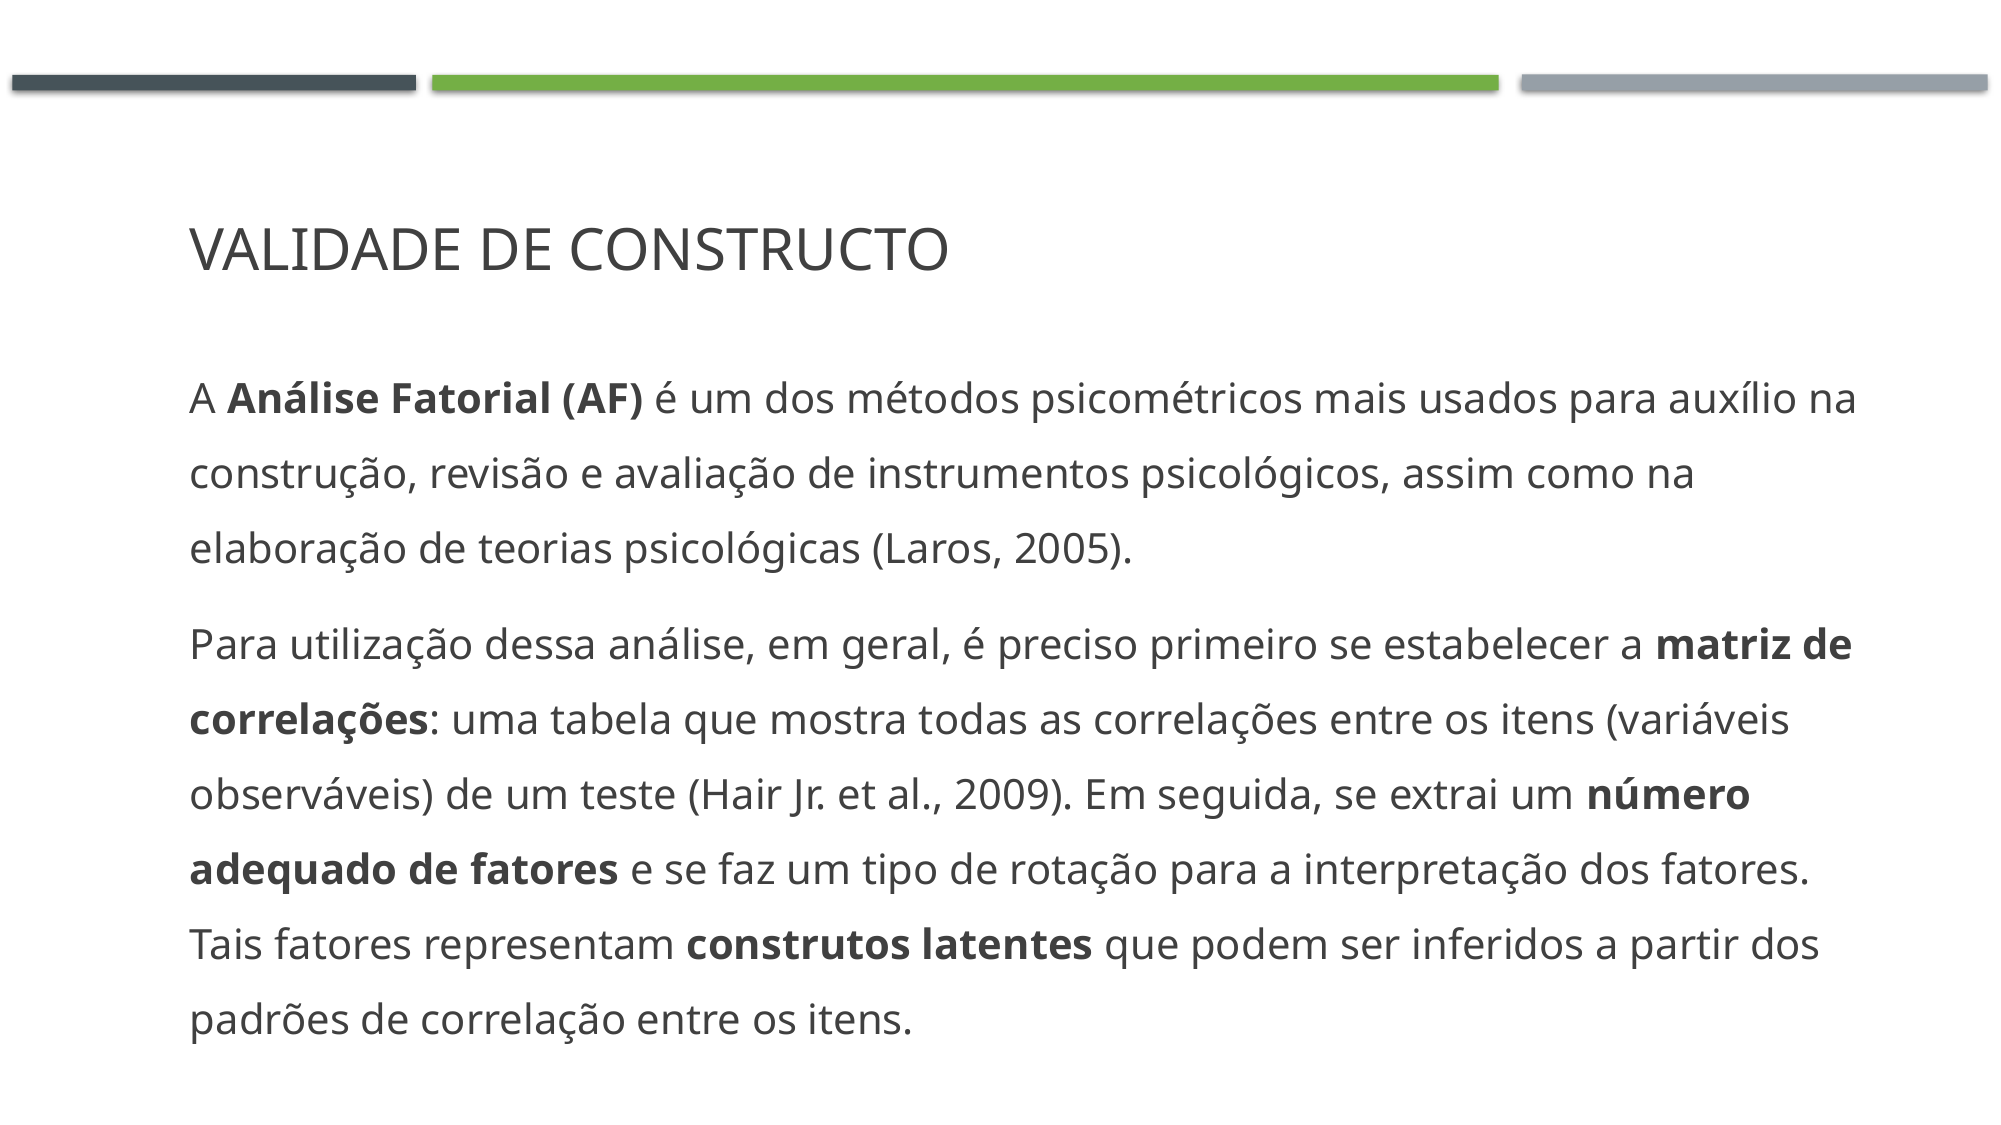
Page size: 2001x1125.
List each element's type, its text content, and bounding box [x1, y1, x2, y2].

title Validade de constructo [174, 64, 1825, 275]
list A Análise Fatorial (AF) é um dos métodos psicométricos mais usados para auxílio na construção, revisão e avaliação de instrumentos psicológicos, assim como na elaboração de teorias psicológicas (Laros, 2005). Para utilização dessa análise, em geral, é preciso primeiro se estabelecer a matriz de correlações: uma tabela que mostra todas as correlações entre os itens (variáveis observáveis) de um teste (Hair Jr. et al., 2009). Em seguida, se extrai um número adequado de fatores e se faz um tipo de rotação para a interpretação dos fatores. Tais fatores representam construtos latentes que podem ser inferidos a partir dos padrões de correlação entre os itens. [174, 275, 1883, 1044]
